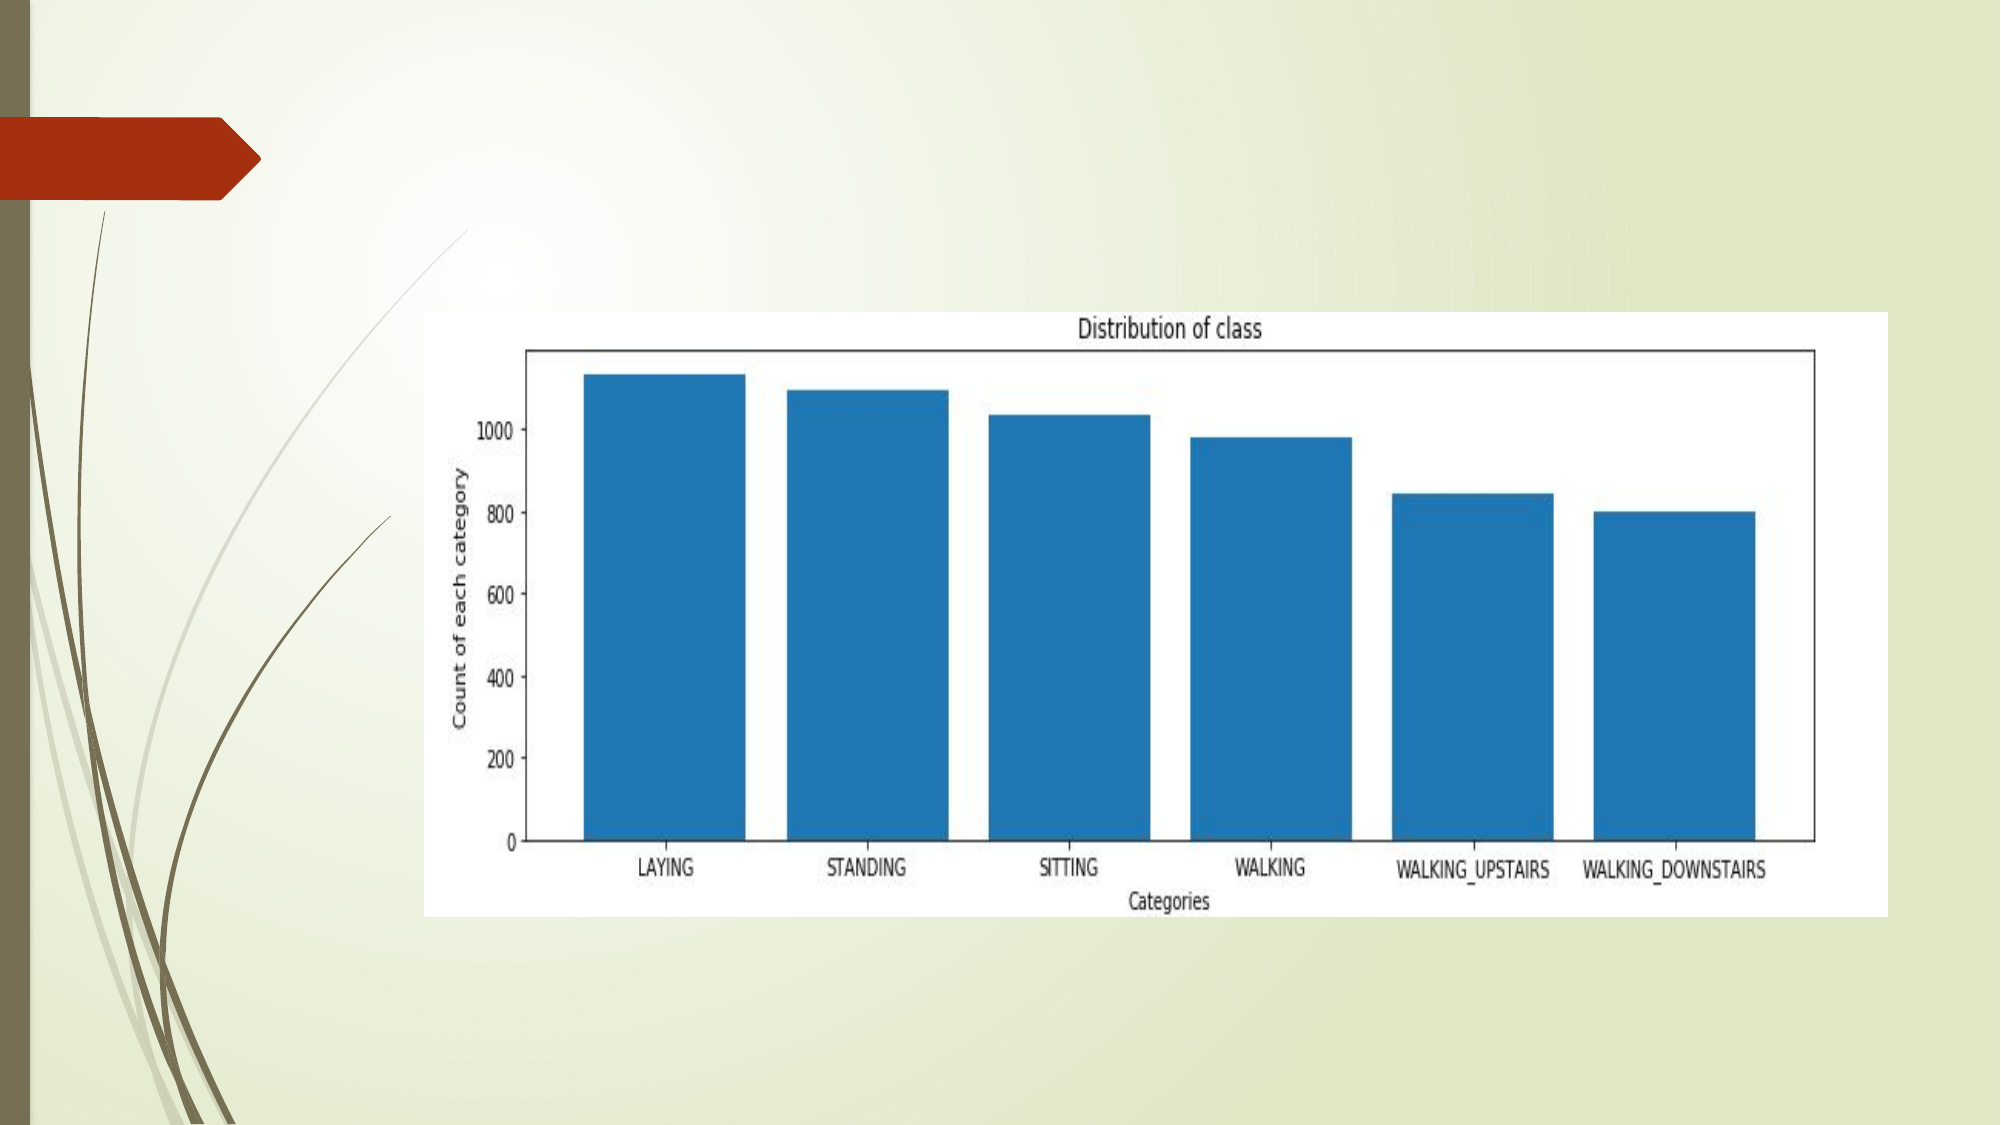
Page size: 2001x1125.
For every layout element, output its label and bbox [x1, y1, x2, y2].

list [424, 312, 1888, 918]
